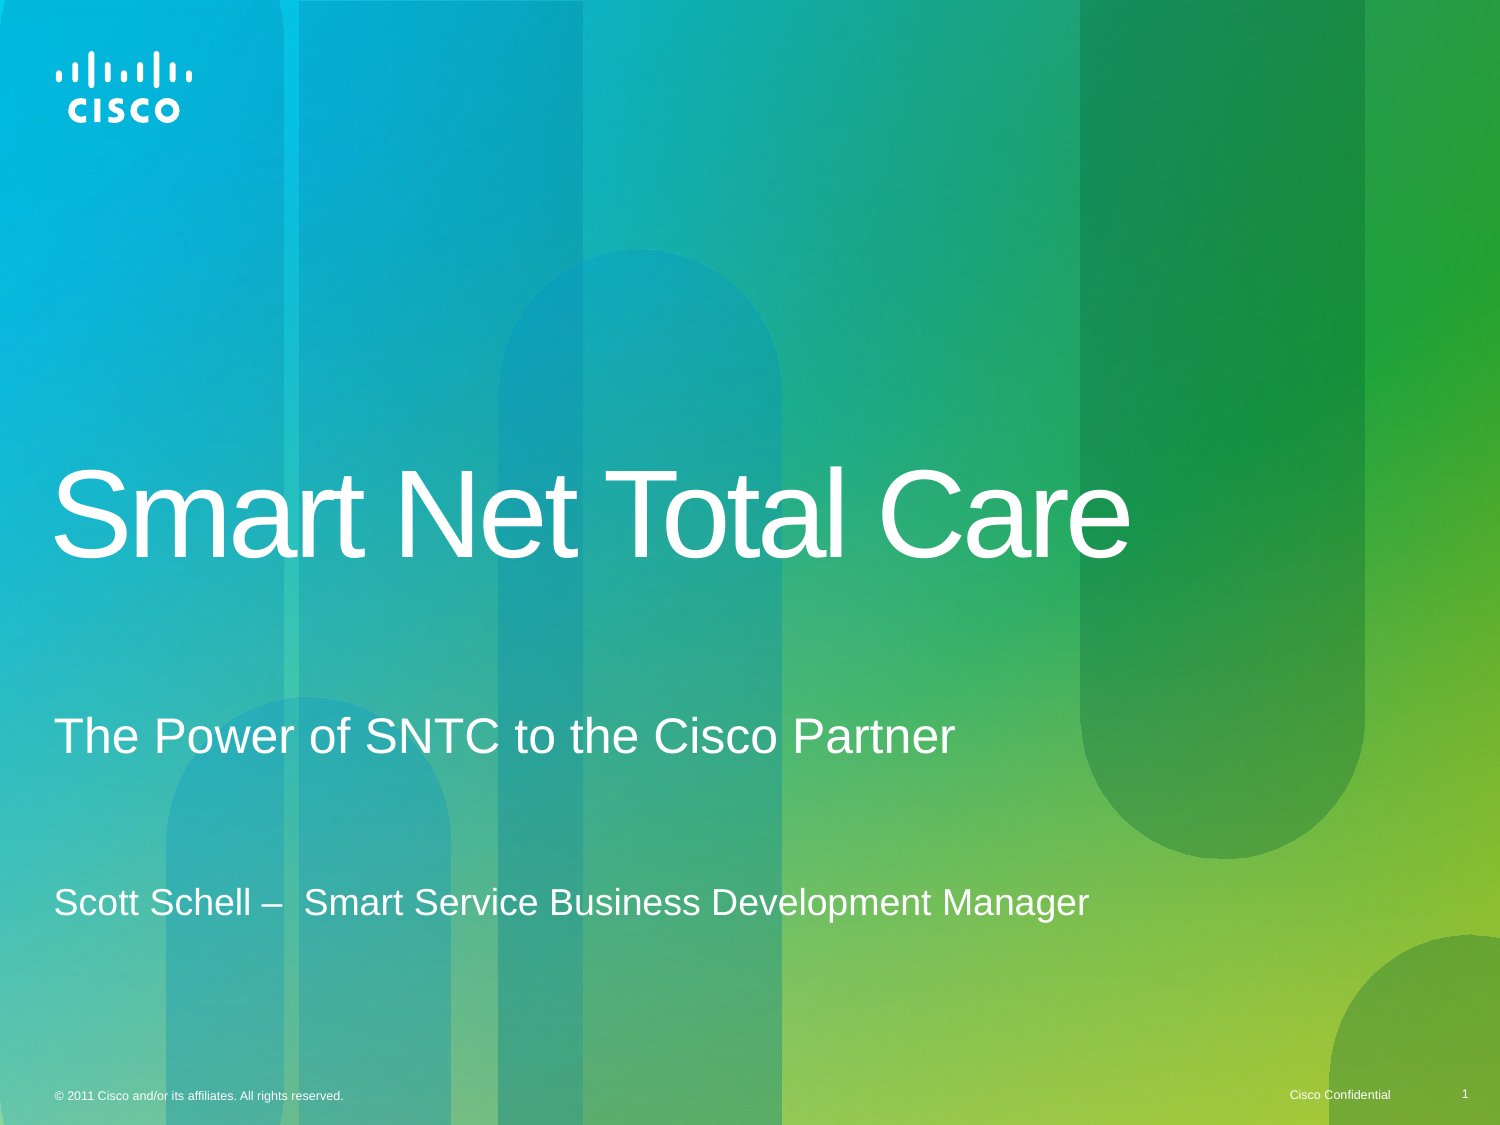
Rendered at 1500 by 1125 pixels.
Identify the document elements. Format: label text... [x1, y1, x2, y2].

title Smart Net Total Care [36, 335, 1368, 682]
subtitle The Power of SNTC to the Cisco Partner Scott Schell – Smart Service Business Development Manager [38, 699, 1475, 1025]
picture [0, 0, 1500, 1125]
